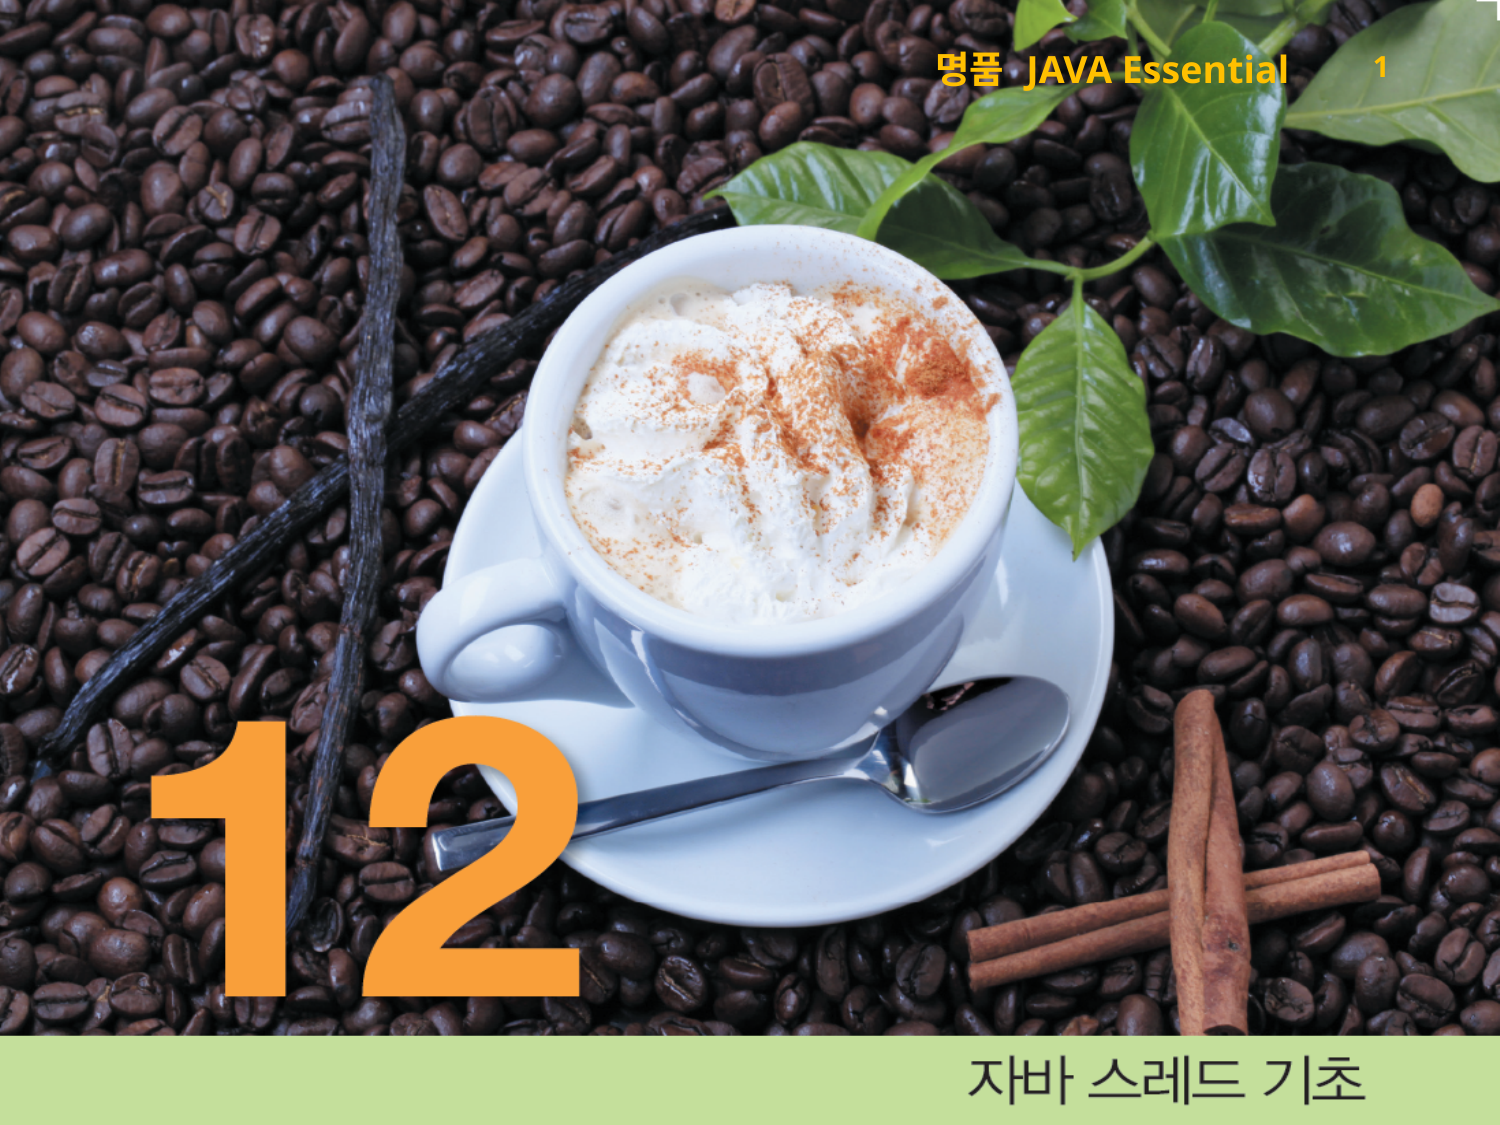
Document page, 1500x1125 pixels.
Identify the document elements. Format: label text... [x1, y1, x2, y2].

picture [0, 0, 1500, 1125]
slide_number 1 [1312, 37, 1450, 100]
footer 명품 JAVA Essential [342, 38, 1305, 99]
